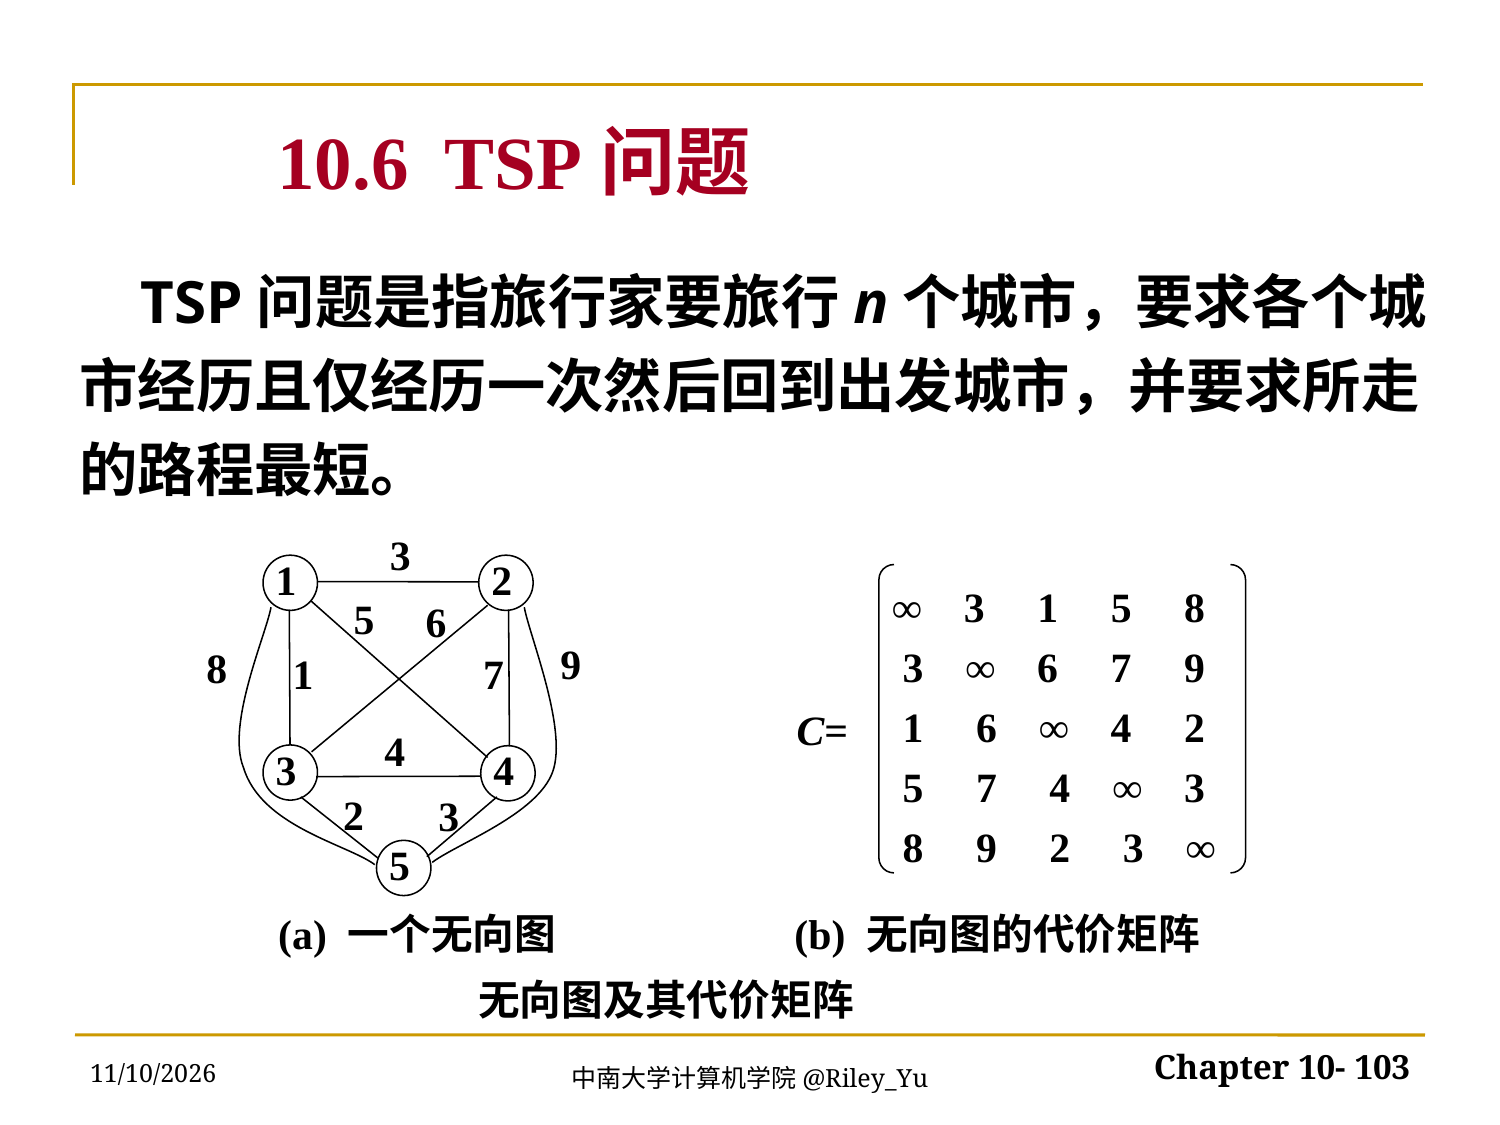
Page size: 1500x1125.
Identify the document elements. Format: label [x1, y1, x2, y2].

text_box [262, 107, 1238, 212]
slide_number [74, 1023, 426, 1100]
slide_number [1074, 1023, 1426, 1100]
footer [512, 1054, 988, 1101]
text_box [64, 243, 1459, 511]
text_box [206, 538, 1282, 1054]
